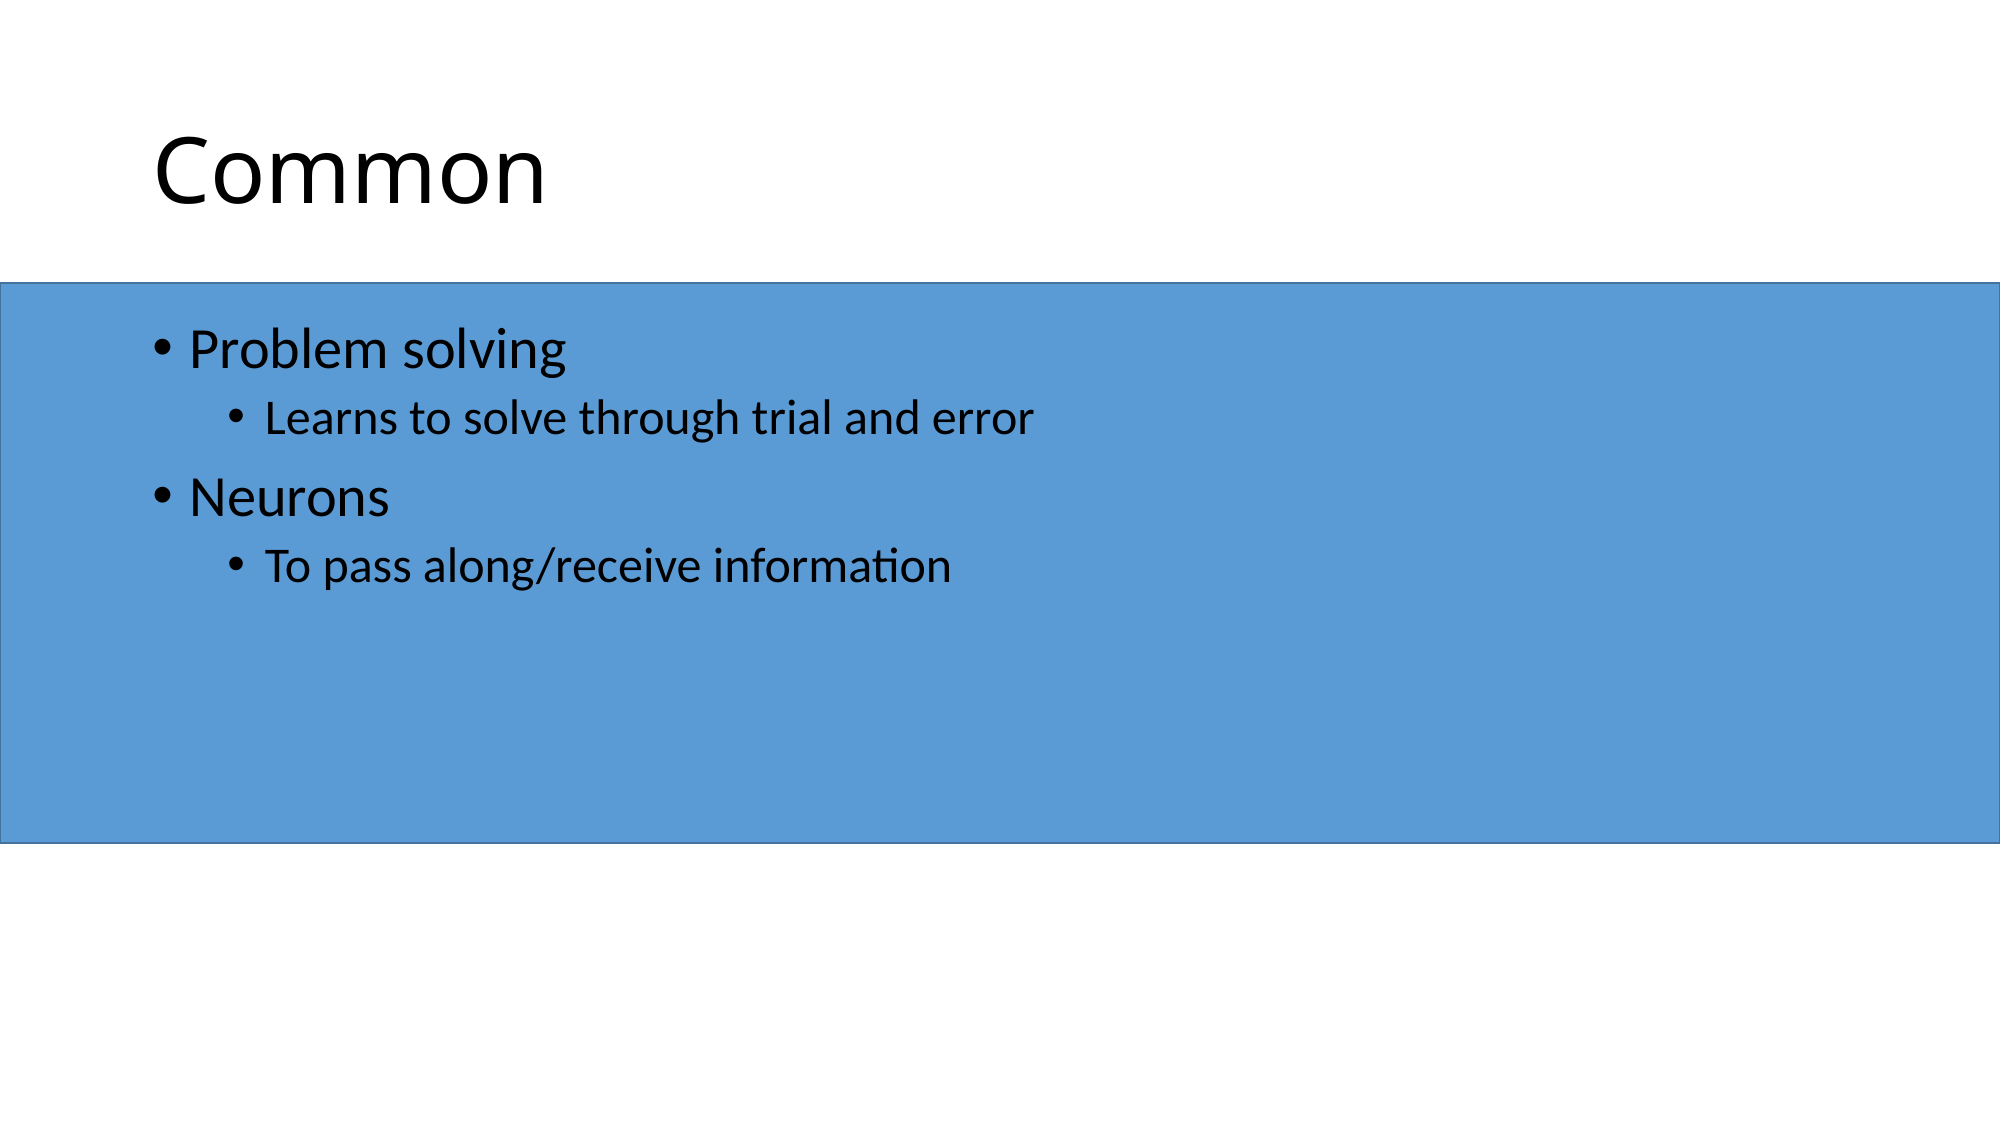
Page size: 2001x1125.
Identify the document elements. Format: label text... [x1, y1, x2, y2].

list Problem solving Learns to solve through trial and error Neurons To pass along/receive information [137, 310, 1863, 991]
title Common [137, 65, 1863, 284]
text_box [0, 282, 2000, 844]
